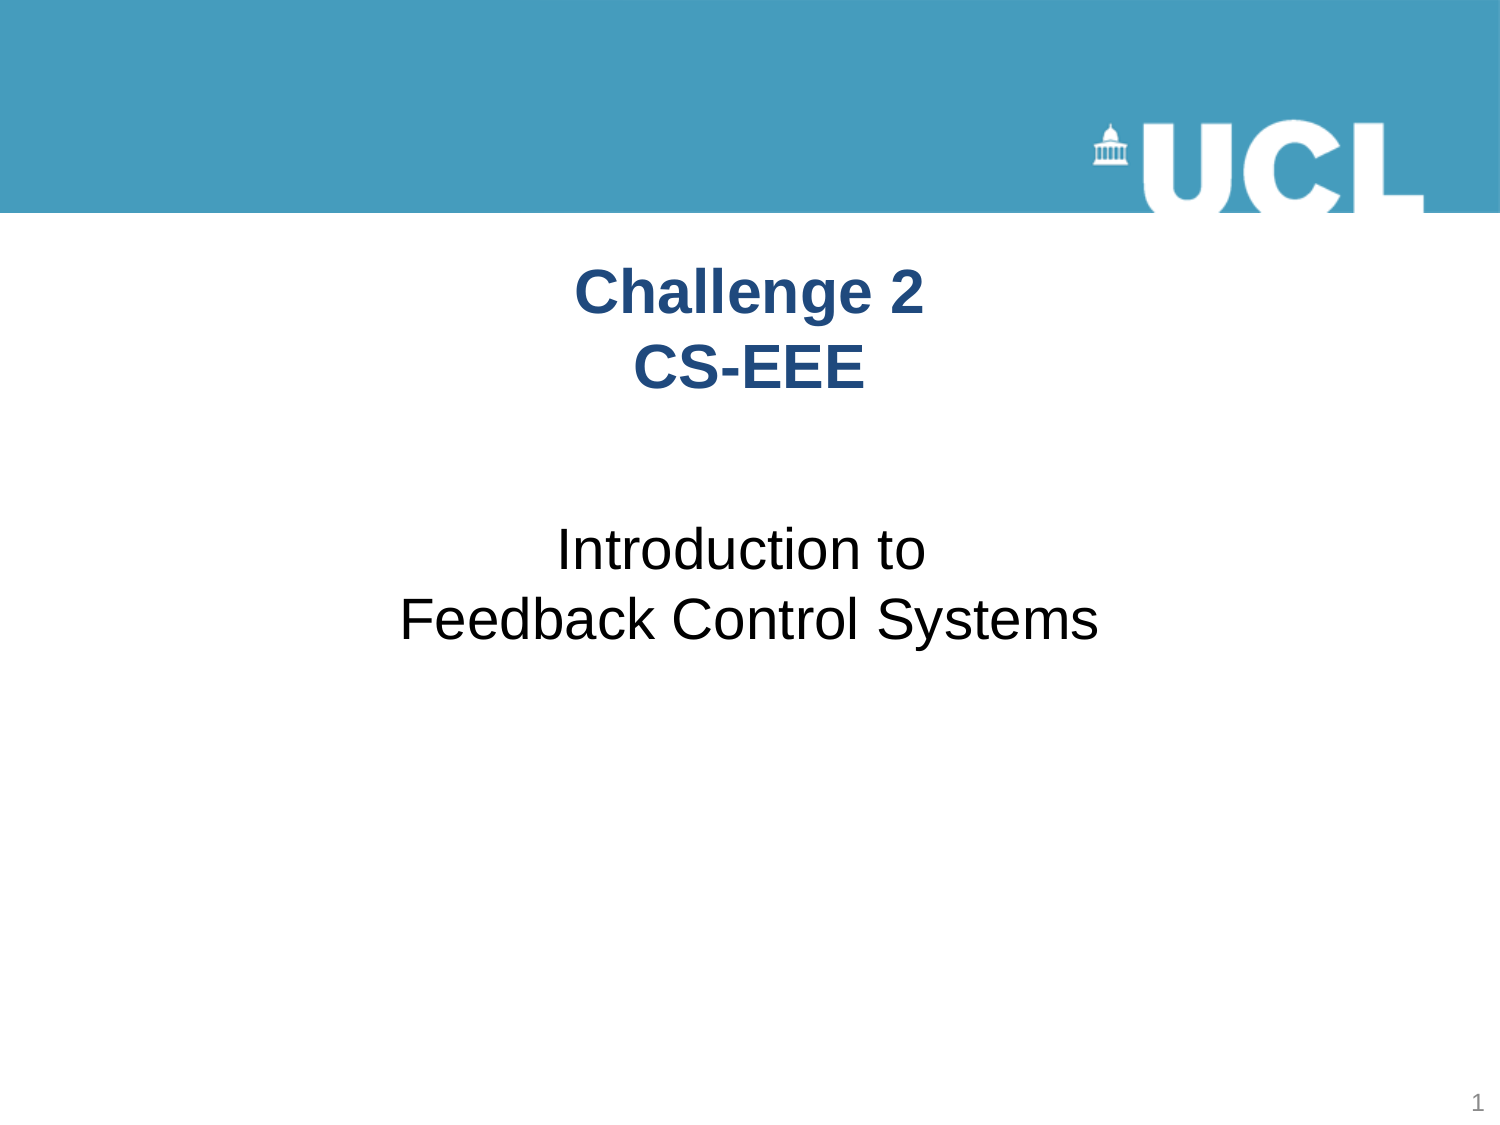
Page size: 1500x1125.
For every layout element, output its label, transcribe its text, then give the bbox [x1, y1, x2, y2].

slide_number 1 [1224, 1077, 1500, 1125]
subtitle Introduction to Feedback Control Systems [52, 503, 1448, 1012]
title Challenge 2 CS-EEE [52, 243, 1448, 469]
picture [0, 0, 1500, 213]
